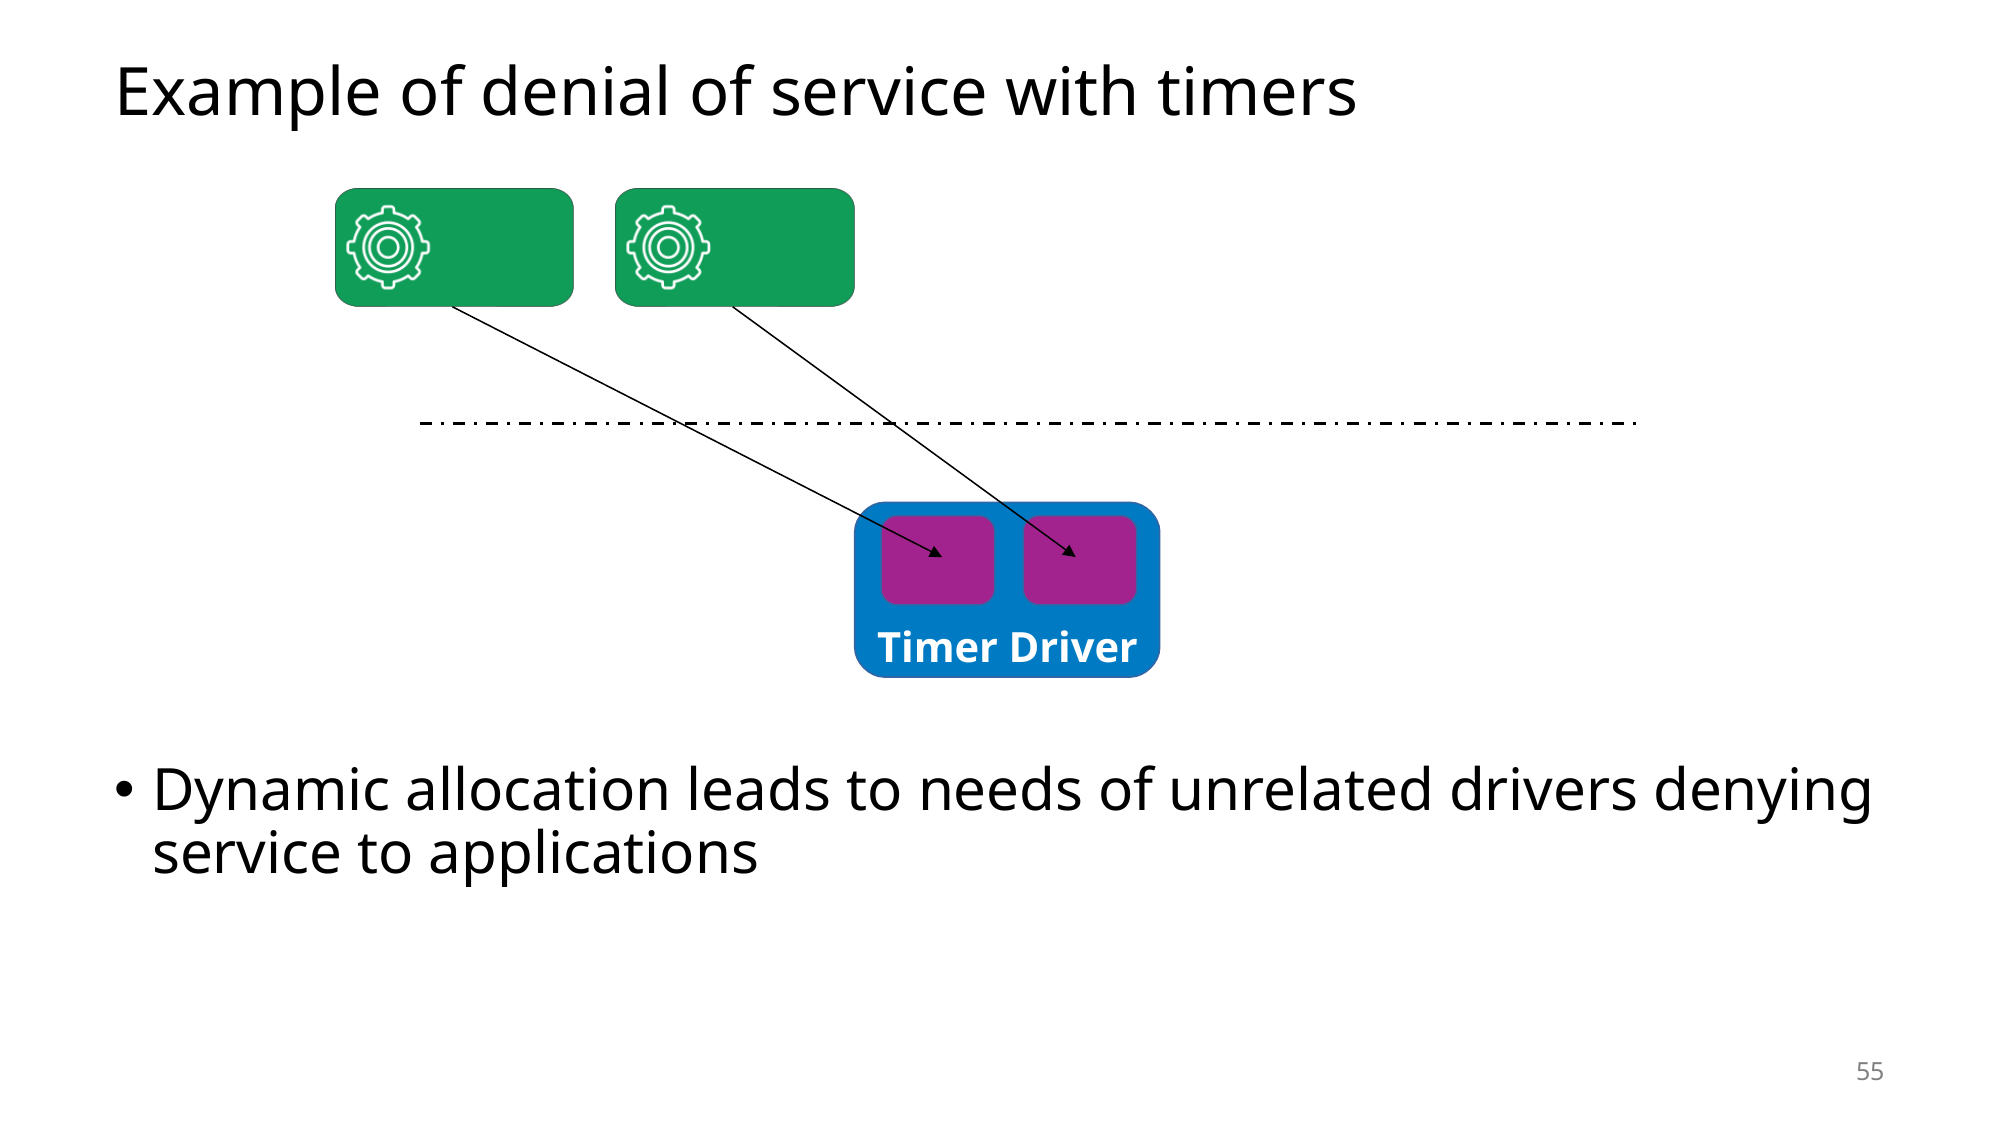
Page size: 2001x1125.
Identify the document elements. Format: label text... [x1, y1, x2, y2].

list Dynamic allocation leads to needs of unrelated drivers denying service to applications [99, 752, 1900, 1013]
title Example of denial of service with timers [99, 37, 1900, 150]
picture [615, 188, 855, 306]
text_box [943, 306, 1076, 557]
slide_number 55 [1749, 1042, 1900, 1103]
picture [334, 188, 574, 307]
text_box Timer Driver [854, 502, 1160, 678]
text_box [881, 557, 995, 605]
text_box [452, 306, 943, 557]
text_box [1023, 515, 1137, 605]
